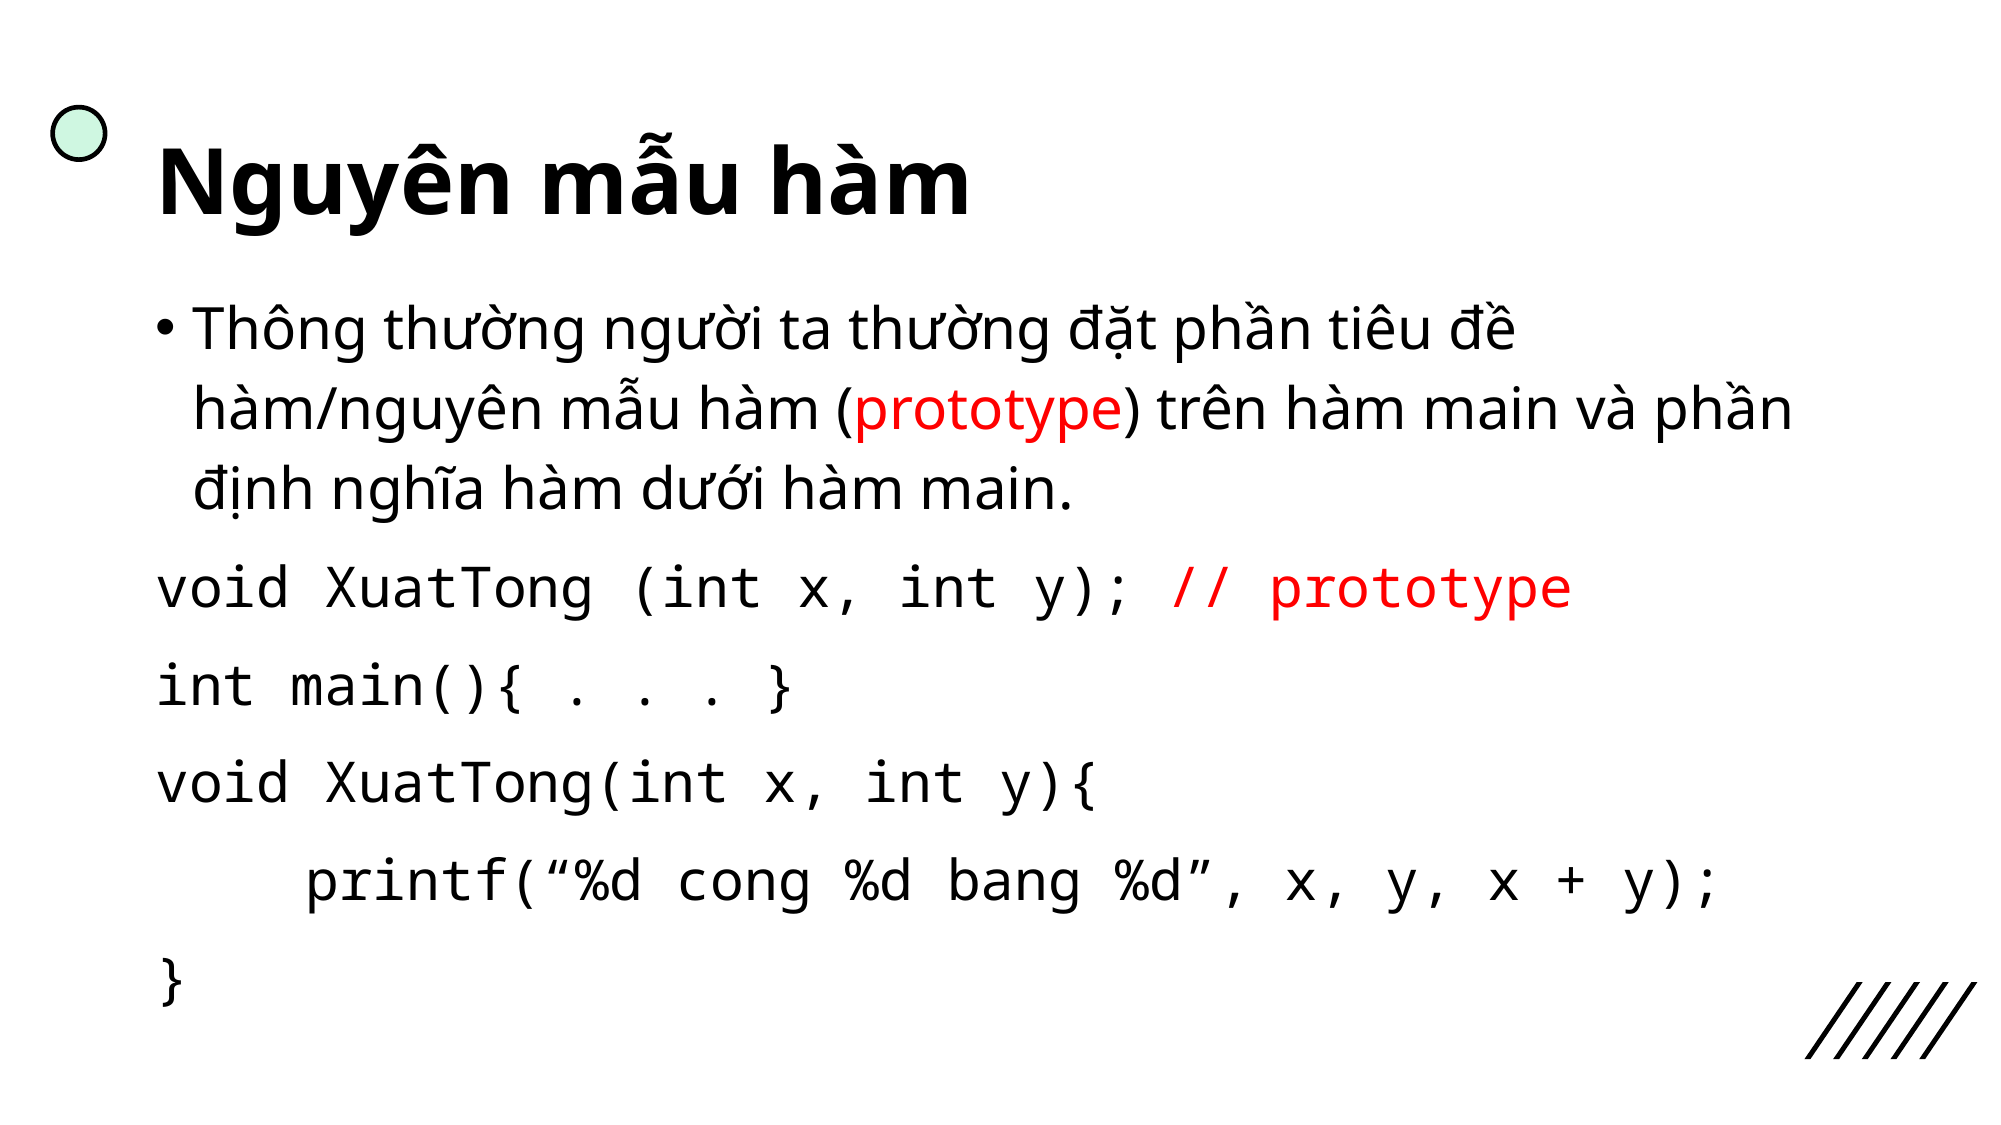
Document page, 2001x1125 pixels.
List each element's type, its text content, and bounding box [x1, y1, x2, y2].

list Thông thường người ta thường đặt phần tiêu đề hàm/nguyên mẫu hàm (prototype) trên hàm main và phần định nghĩa hàm dưới hàm main. void XuatTong (int x, int y); // prototype int main(){ . . . } void XuatTong(int x, int y){ printf(“%d cong %d bang %d”, x, y, x + y); } [137, 263, 1863, 1125]
title Nguyên mẫu hàm [137, 59, 1863, 263]
